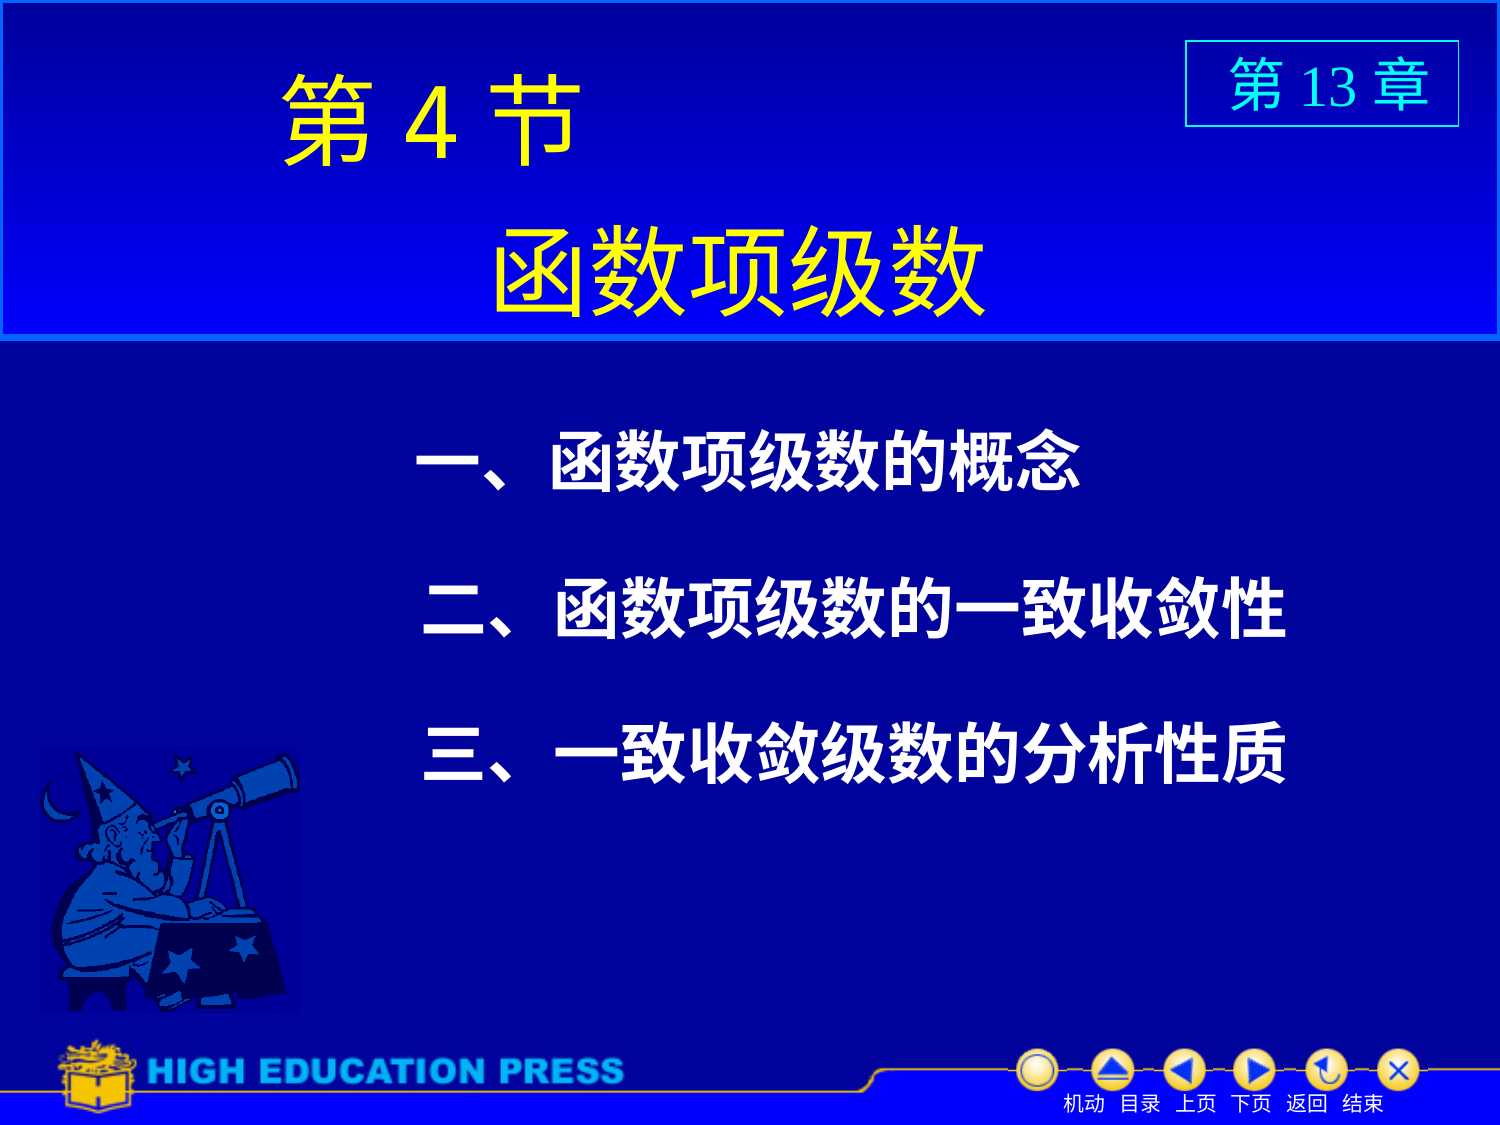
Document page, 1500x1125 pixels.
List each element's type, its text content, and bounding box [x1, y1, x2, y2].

text_box [0, 0, 1500, 338]
text_box 函数项级数 [473, 202, 1027, 338]
text_box 第13章 [1185, 41, 1459, 126]
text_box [39, 749, 300, 1013]
text_box 一、函数项级数的概念 [399, 412, 1163, 508]
text_box 二、函数项级数的一致收敛性 [405, 559, 1304, 655]
text_box 机动 目录 上页 下页 返回 结束 [1049, 1082, 1404, 1123]
text_box 三、一致收敛级数的分析性质 [405, 704, 1304, 800]
picture [0, 338, 1500, 1125]
title 第4节 [262, 50, 688, 188]
